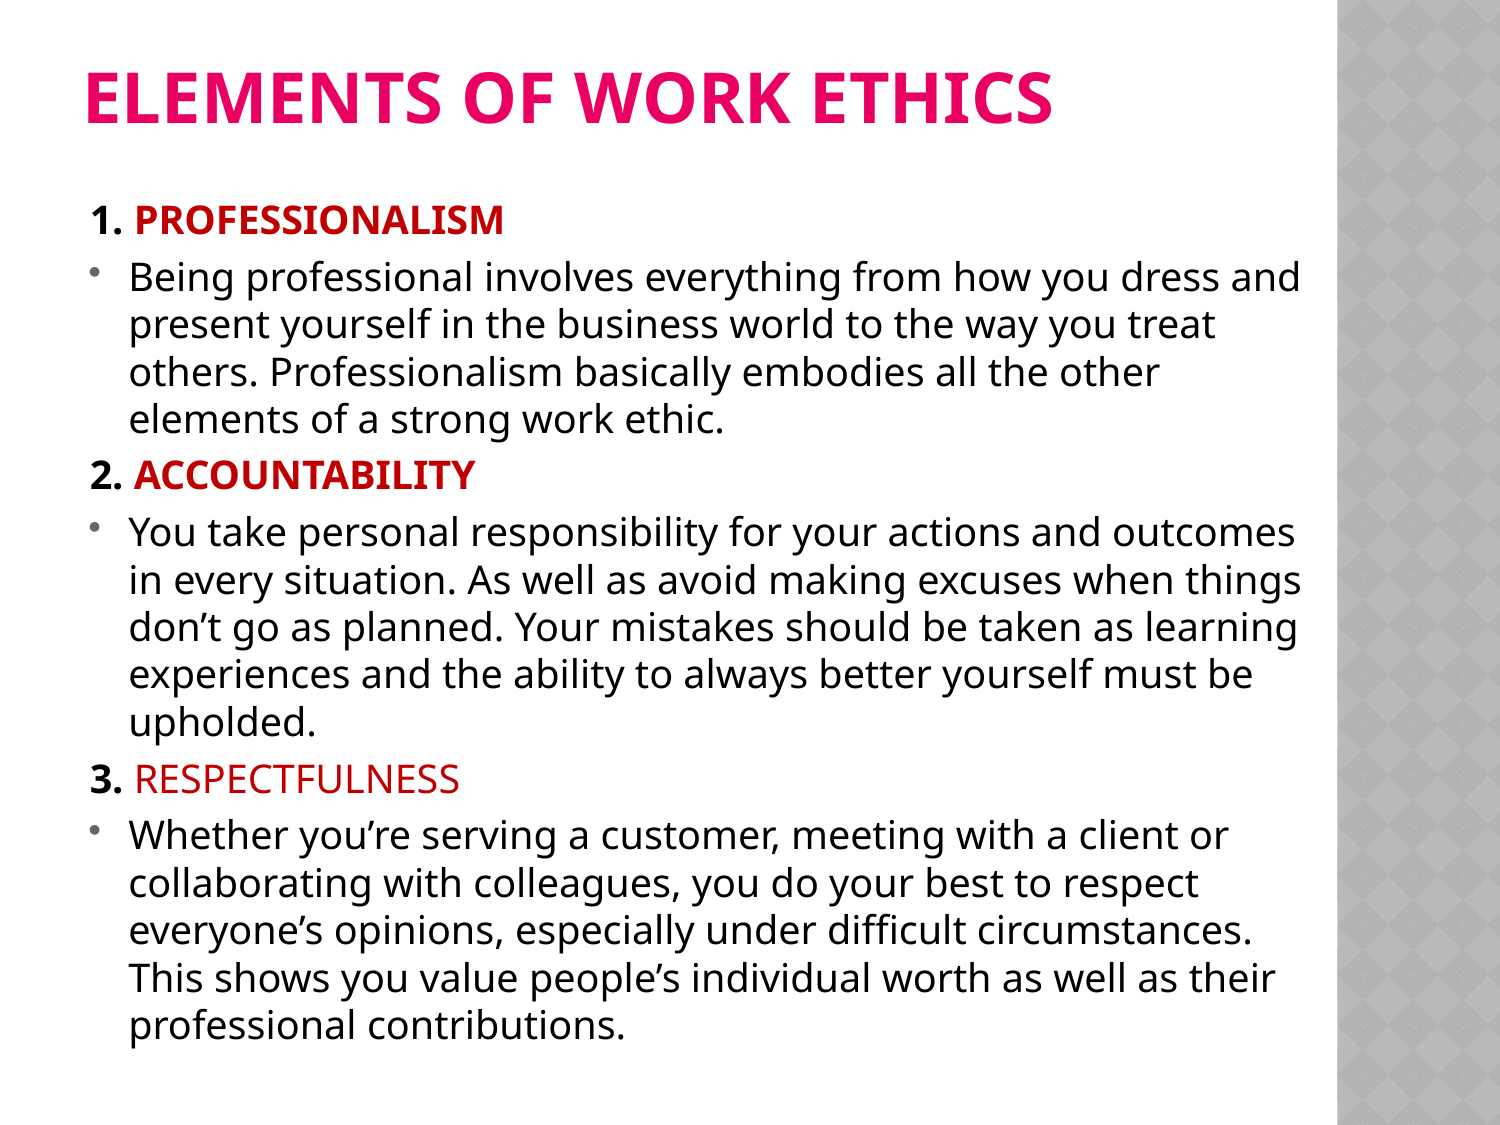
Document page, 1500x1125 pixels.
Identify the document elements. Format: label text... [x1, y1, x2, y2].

title ELEMENTS OF WORK ETHICS [75, 52, 1263, 138]
list 1. PROFESSIONALISM Being professional involves everything from how you dress and present yourself in the business world to the way you treat others. Professionalism basically embodies all the other elements of a strong work ethic. 2. ACCOUNTABILITY You take personal responsibility for your actions and outcomes in every situation. As well as avoid making excuses when things don’t go as planned. Your mistakes should be taken as learning experiences and the ability to always better yourself must be upholded. 3. RESPECTFULNESS Whether you’re serving a customer, meeting with a client or collaborating with colleagues, you do your best to respect everyone’s opinions, especially under difficult circumstances. This shows you value people’s individual worth as well as their professional contributions. [75, 187, 1350, 1059]
